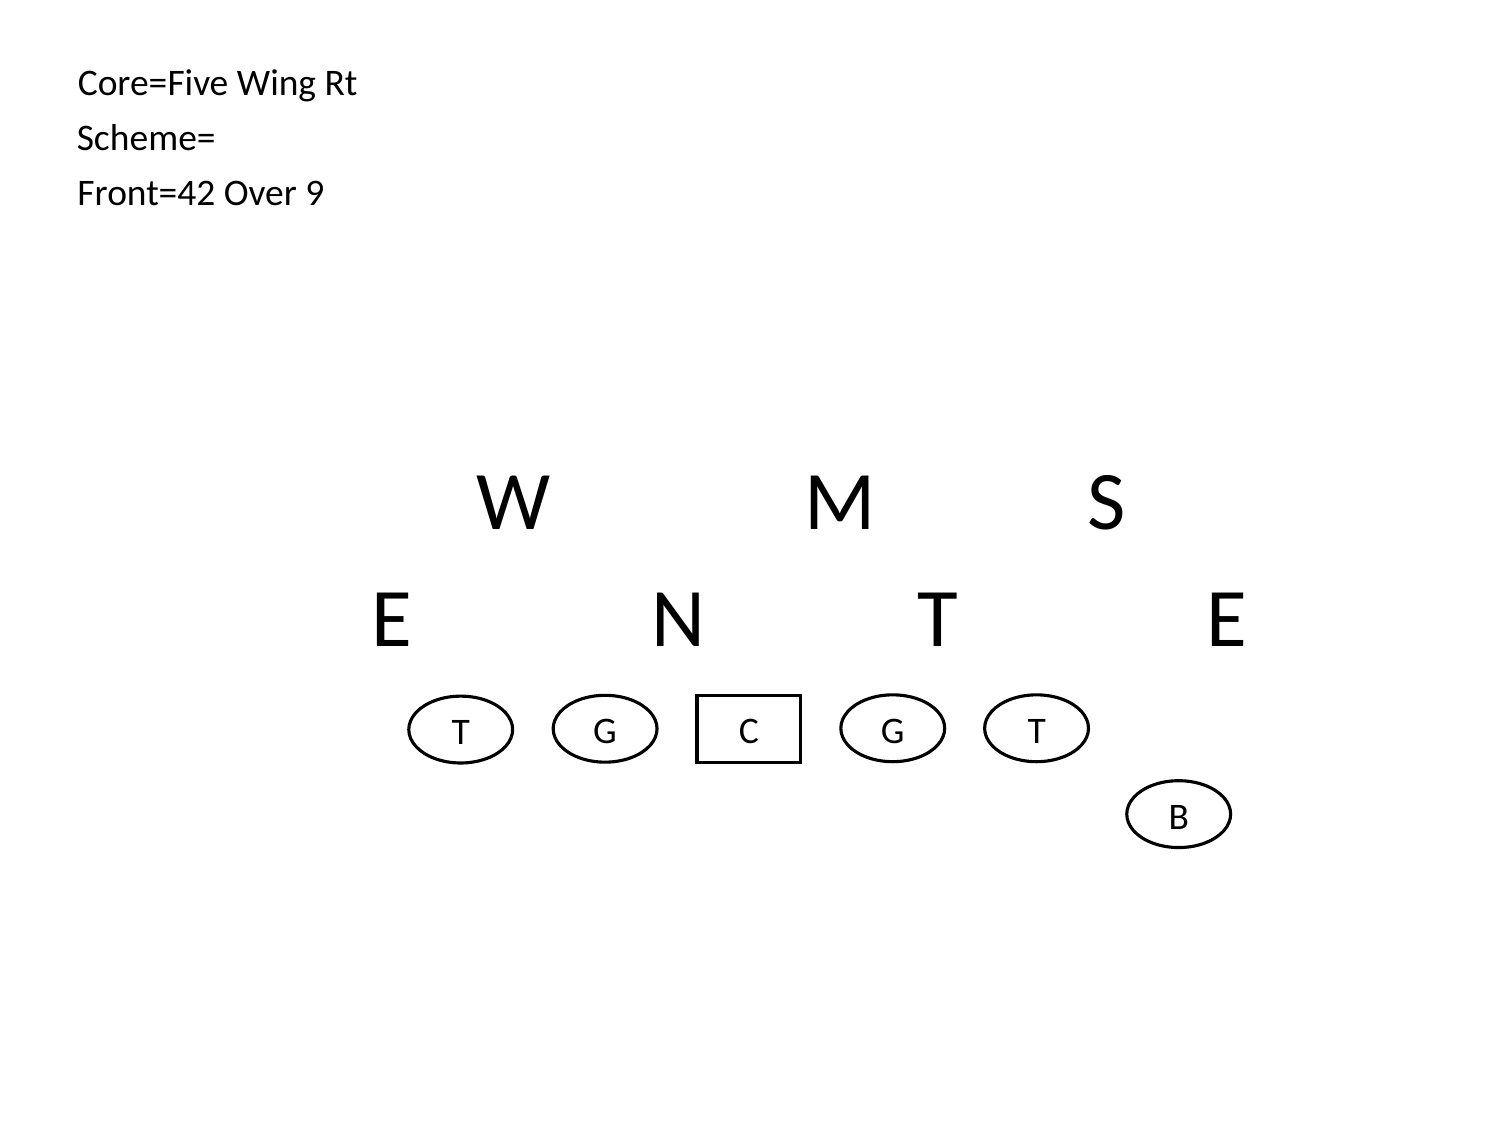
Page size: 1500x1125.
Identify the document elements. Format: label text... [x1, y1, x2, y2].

text_box Core=Five Wing Rt [63, 50, 373, 111]
text_box N [636, 555, 721, 671]
text_box C [696, 694, 802, 763]
text_box M [789, 438, 891, 554]
text_box T [407, 695, 514, 765]
text_box W [461, 438, 566, 554]
text_box G [552, 694, 659, 764]
text_box S [1072, 438, 1141, 554]
text_box G [839, 693, 946, 763]
text_box E [356, 555, 428, 671]
text_box B [1125, 779, 1232, 849]
text_box T [983, 693, 1090, 763]
text_box T [903, 555, 974, 671]
text_box Front=42 Over 9 [62, 160, 340, 221]
text_box E [1191, 555, 1263, 671]
text_box Scheme= [62, 105, 231, 166]
